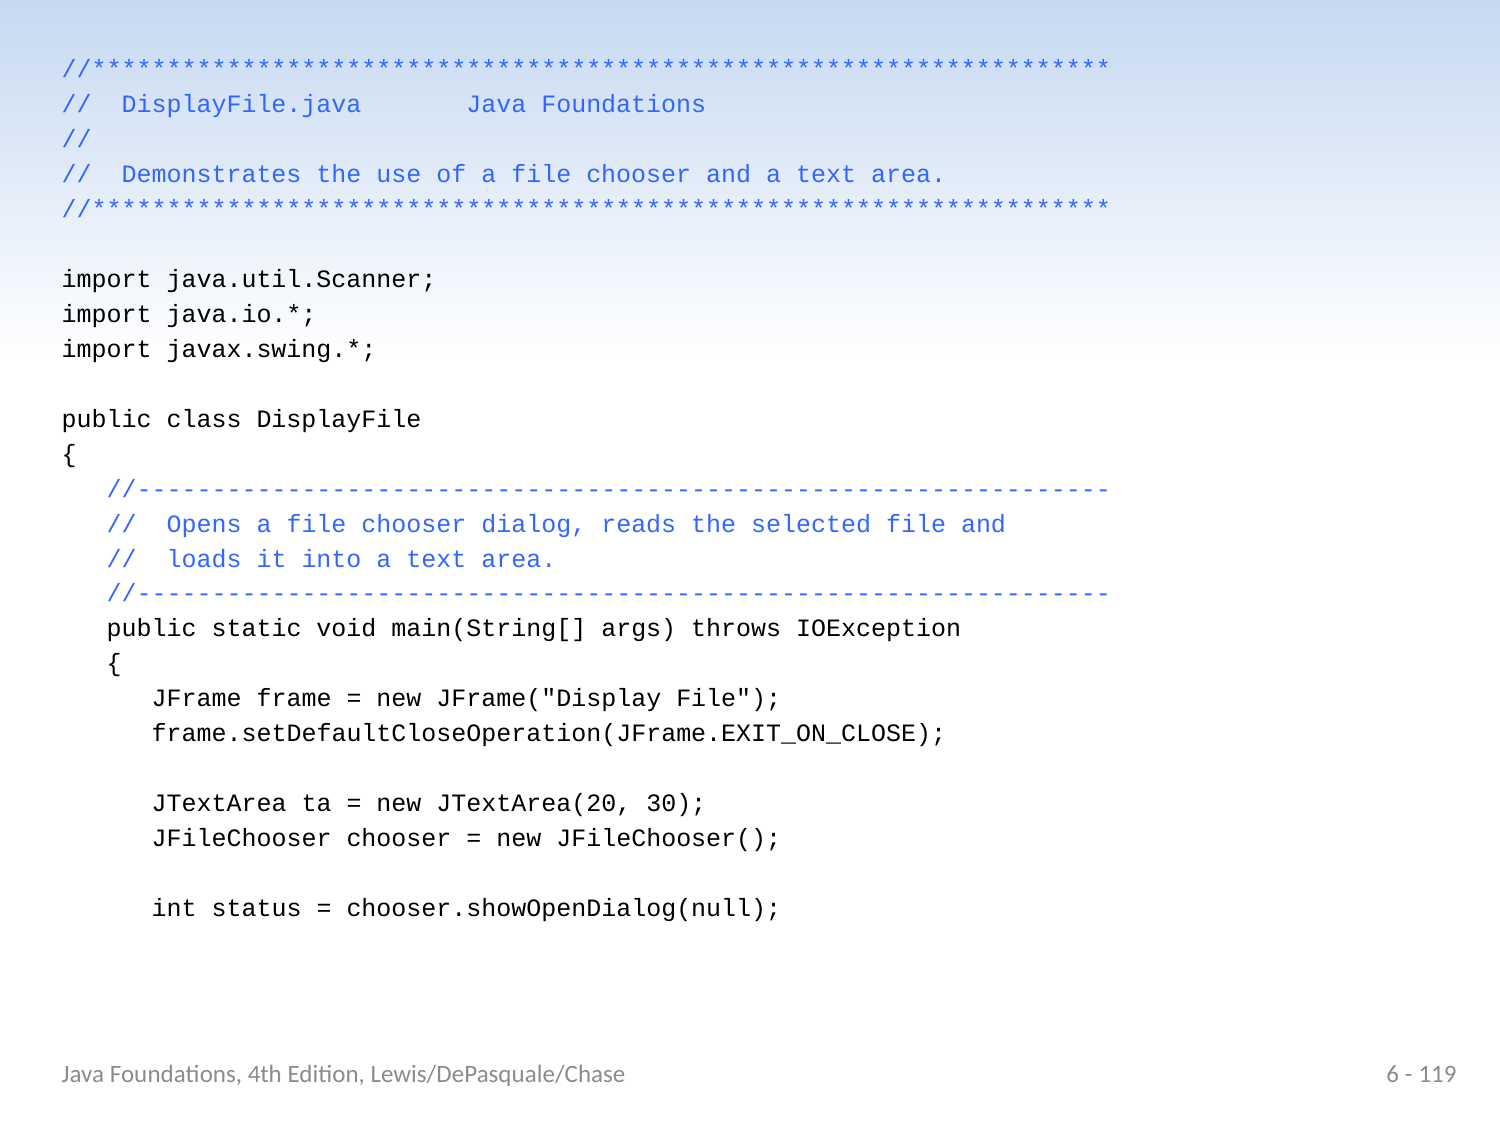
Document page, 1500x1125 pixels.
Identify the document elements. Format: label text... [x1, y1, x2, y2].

list //******************************************************************** // DisplayFile.java Java Foundations // // Demonstrates the use of a file chooser and a text area. //******************************************************************** import java.util.Scanner; import java.io.*; import javax.swing.*; public class DisplayFile { //----------------------------------------------------------------- // Opens a file chooser dialog, reads the selected file and // loads it into a text area. //----------------------------------------------------------------- public static void main(String[] args) throws IOException { JFrame frame = new JFrame("Display File"); frame.setDefaultCloseOperation(JFrame.EXIT_ON_CLOSE); JTextArea ta = new JTextArea(20, 30); JFileChooser chooser = new JFileChooser(); int status = chooser.showOpenDialog(null); [46, 45, 1473, 1043]
footer Java Foundations, 4th Edition, Lewis/DePasquale/Chase [46, 1042, 1122, 1103]
slide_number 6 - 119 [1122, 1042, 1472, 1103]
